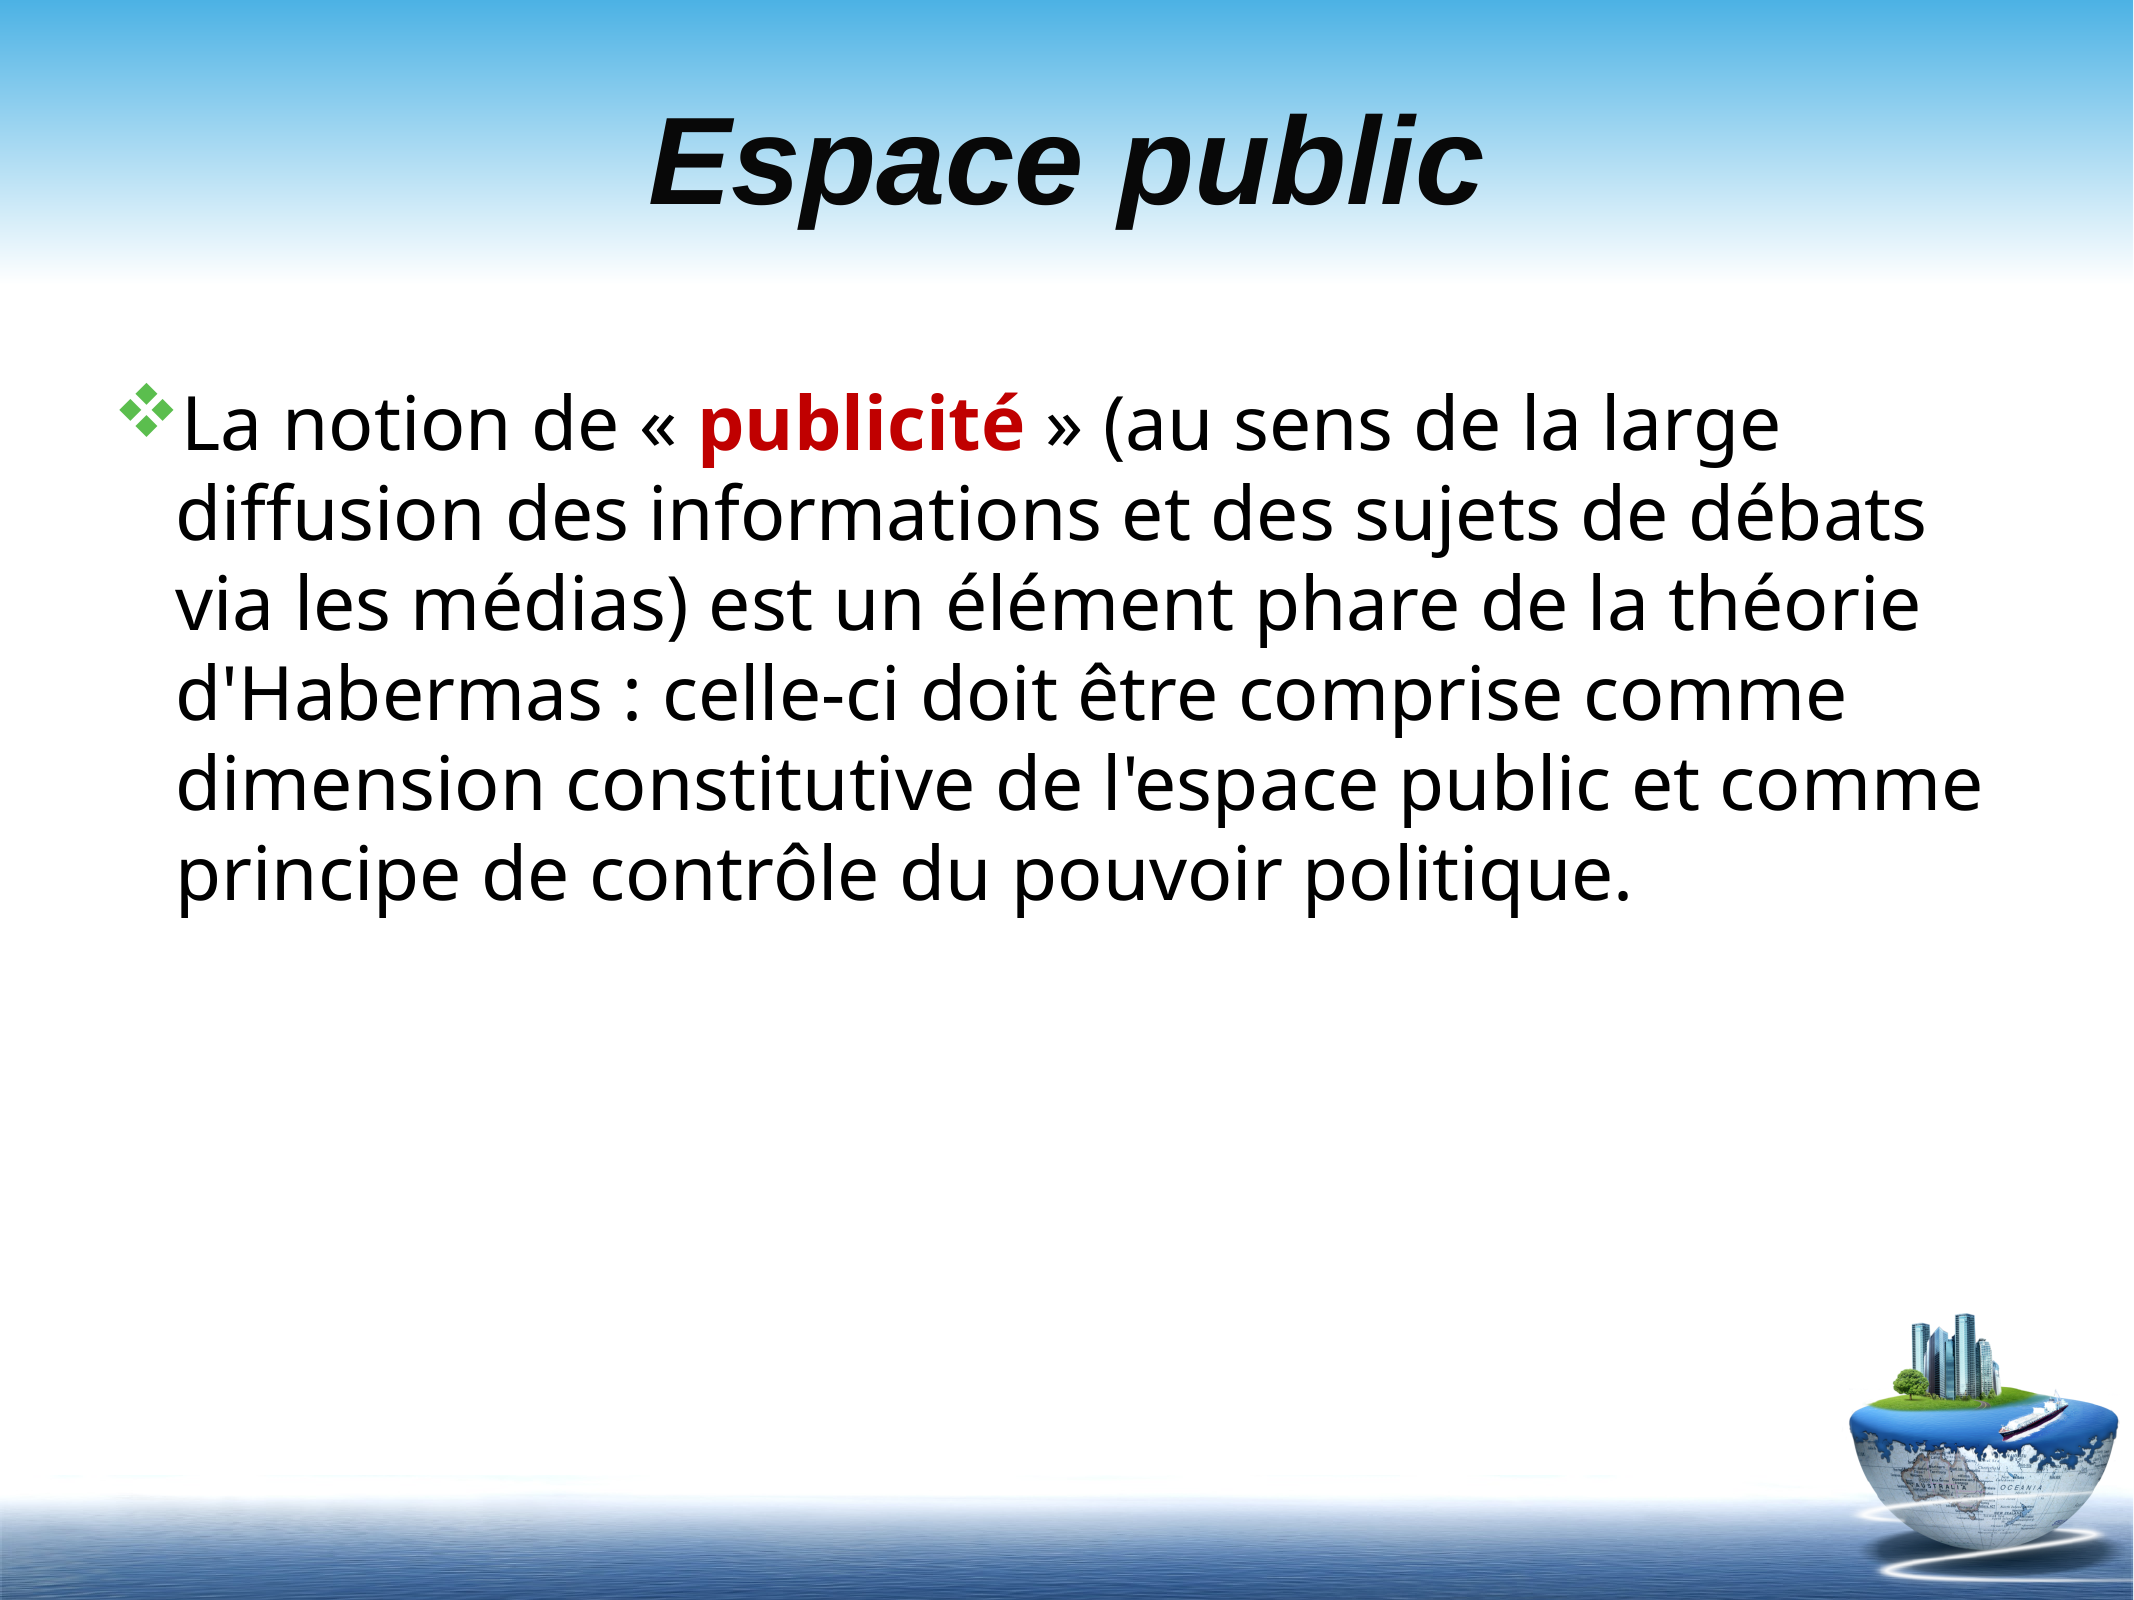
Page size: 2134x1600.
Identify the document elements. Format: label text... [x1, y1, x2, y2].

text_box [0, 0, 2134, 285]
title Espace public [106, 52, 2028, 257]
list La notion de « publicité » (au sens de la large diffusion des informations et des sujets de débats via les médias) est un élément phare de la théorie d'Habermas : celle-ci doit être comprise comme dimension constitutive de l'espace public et comme principe de contrôle du pouvoir politique. [91, 362, 2013, 1468]
picture [0, 1308, 2134, 1600]
